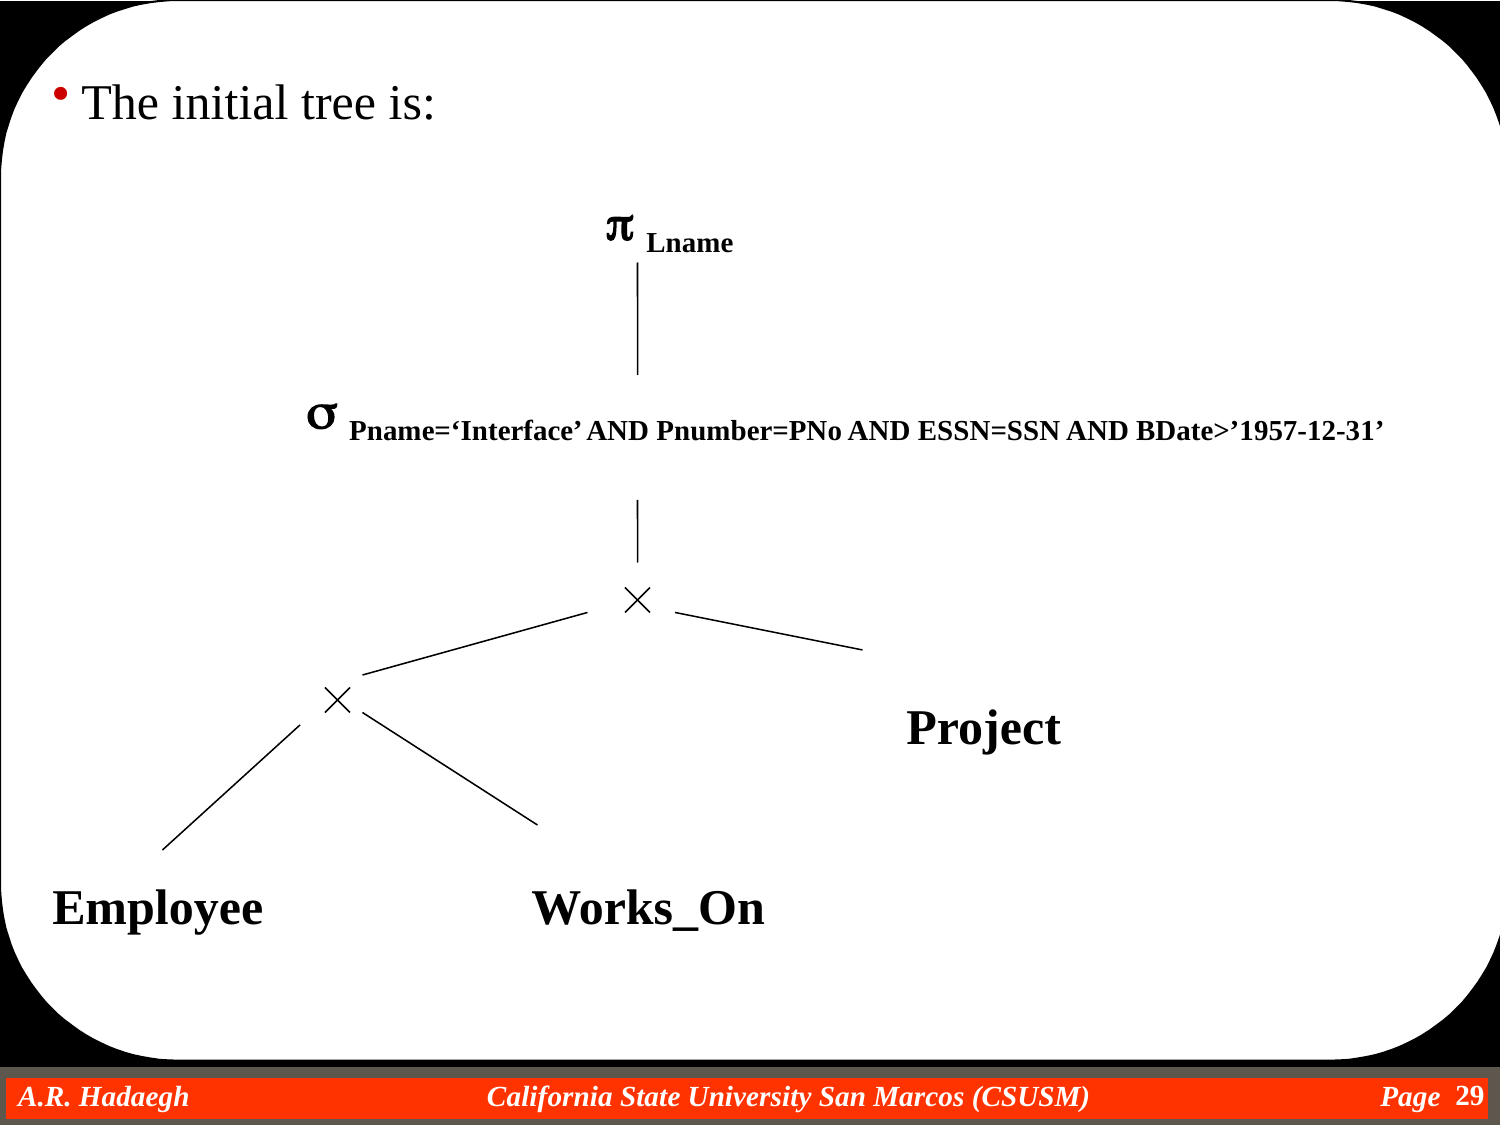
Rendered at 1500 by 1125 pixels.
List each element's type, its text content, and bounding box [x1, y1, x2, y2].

slide_number 29 [1387, 1068, 1500, 1125]
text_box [624, 587, 651, 613]
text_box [324, 687, 351, 713]
text_box The initial tree is: p Lname s Pname=‘Interface’ AND Pnumber=PNo AND ESSN=SSN AND BDate>’1957-12-31’ Project Employee Works_On [37, 62, 1463, 942]
